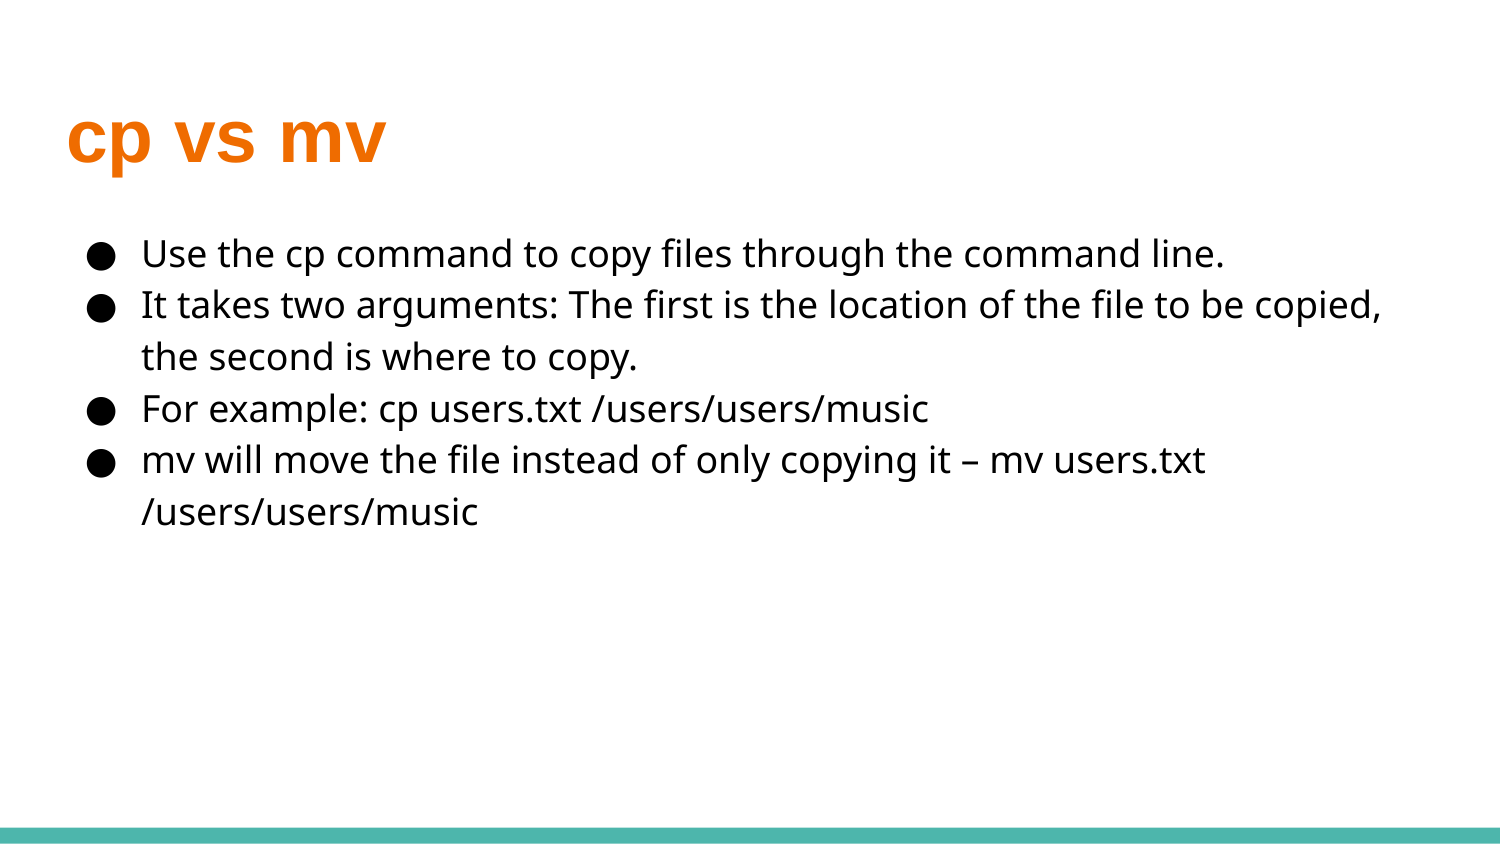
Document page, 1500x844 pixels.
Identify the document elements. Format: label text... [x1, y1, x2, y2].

list Use the cp command to copy files through the command line. It takes two arguments: The first is the location of the file to be copied, the second is where to copy. For example: cp users.txt /users/users/music mv will move the file instead of only copying it – mv users.txt /users/users/music [51, 207, 1449, 750]
title cp vs mv [51, 72, 1449, 189]
